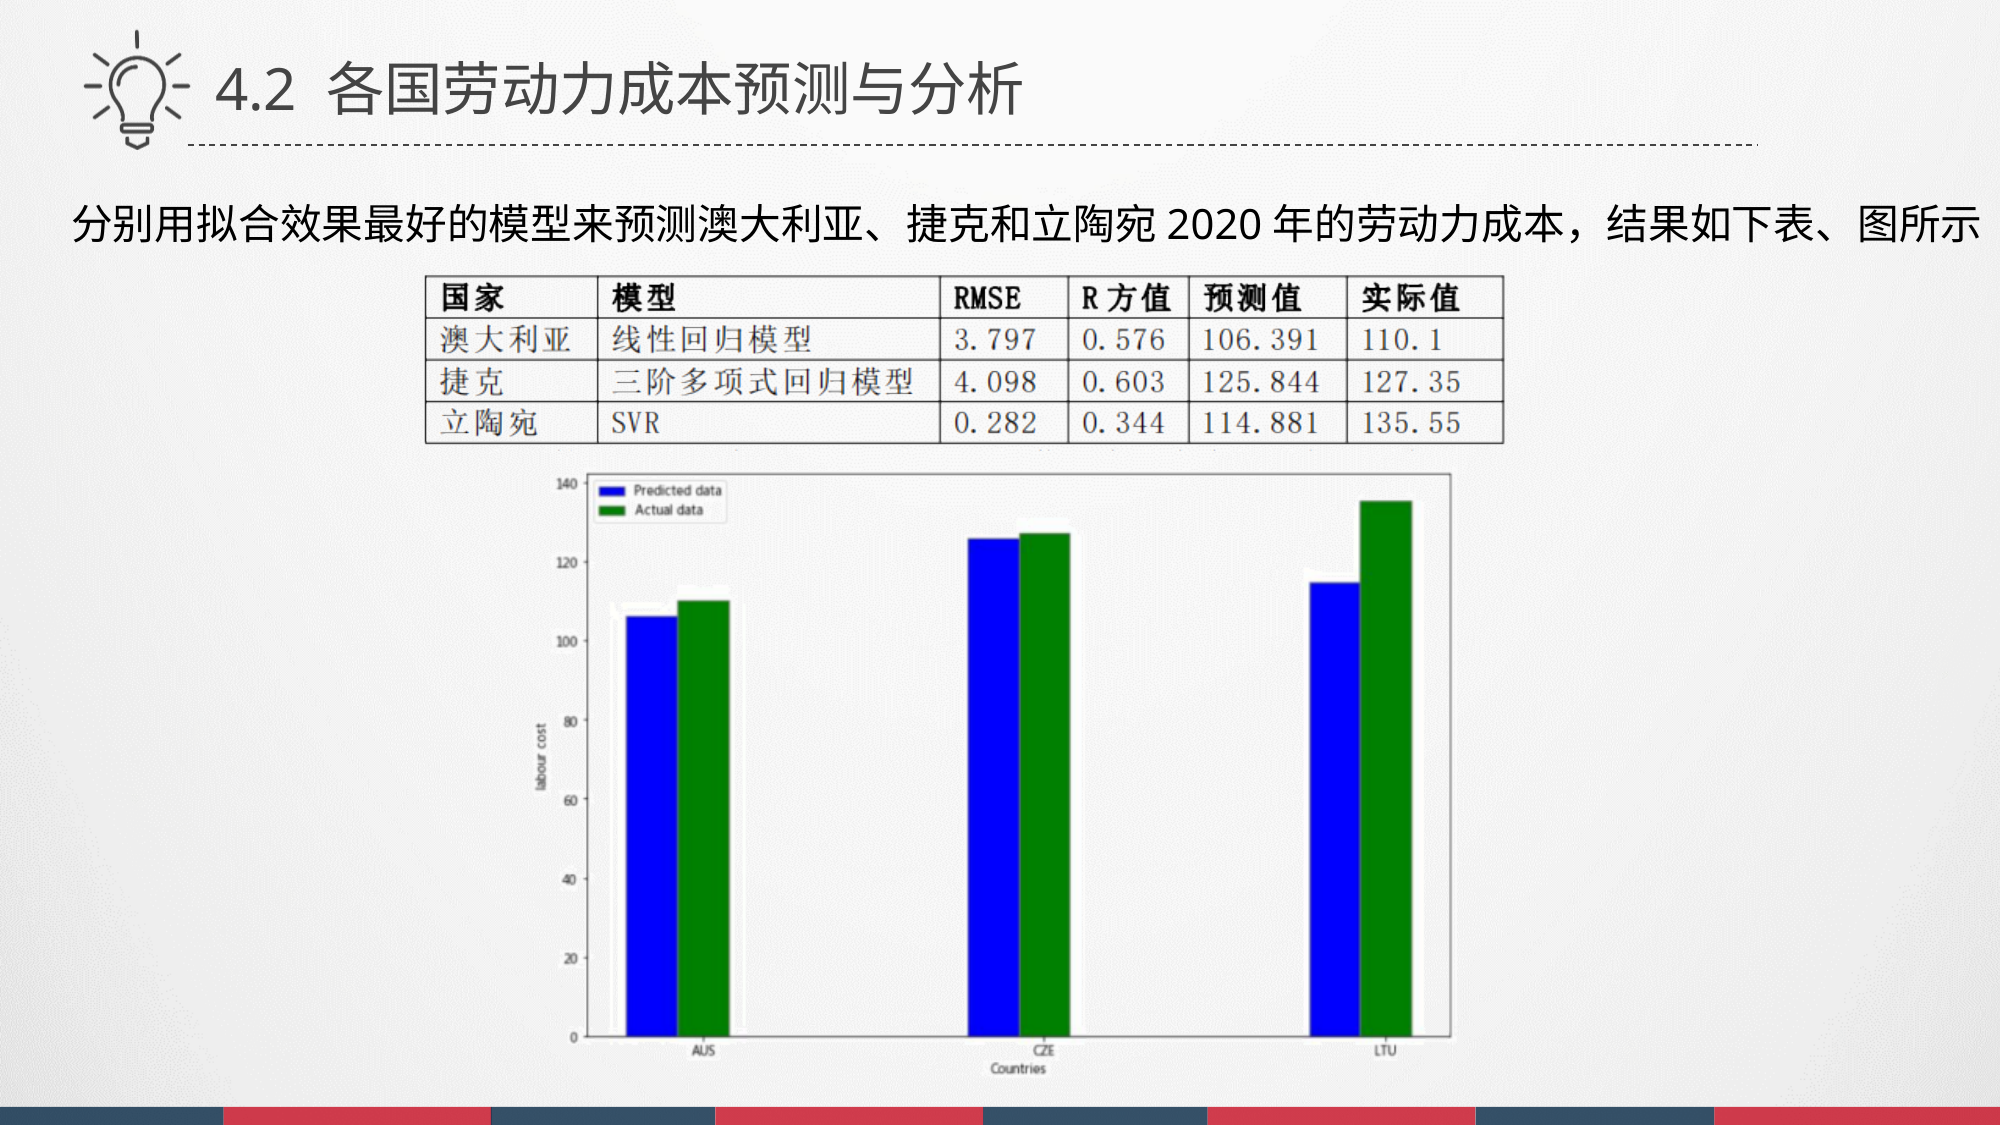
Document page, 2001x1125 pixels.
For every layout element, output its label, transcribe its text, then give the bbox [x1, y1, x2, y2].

picture [0, 0, 2000, 1106]
text_box 4.2 各国劳动力成本预测与分析 [215, 51, 1066, 122]
text_box 分别用拟合效果最好的模型来预测澳大利亚、捷克和立陶宛2020年的劳动力成本，结果如下表、图所示 [56, 190, 1998, 256]
